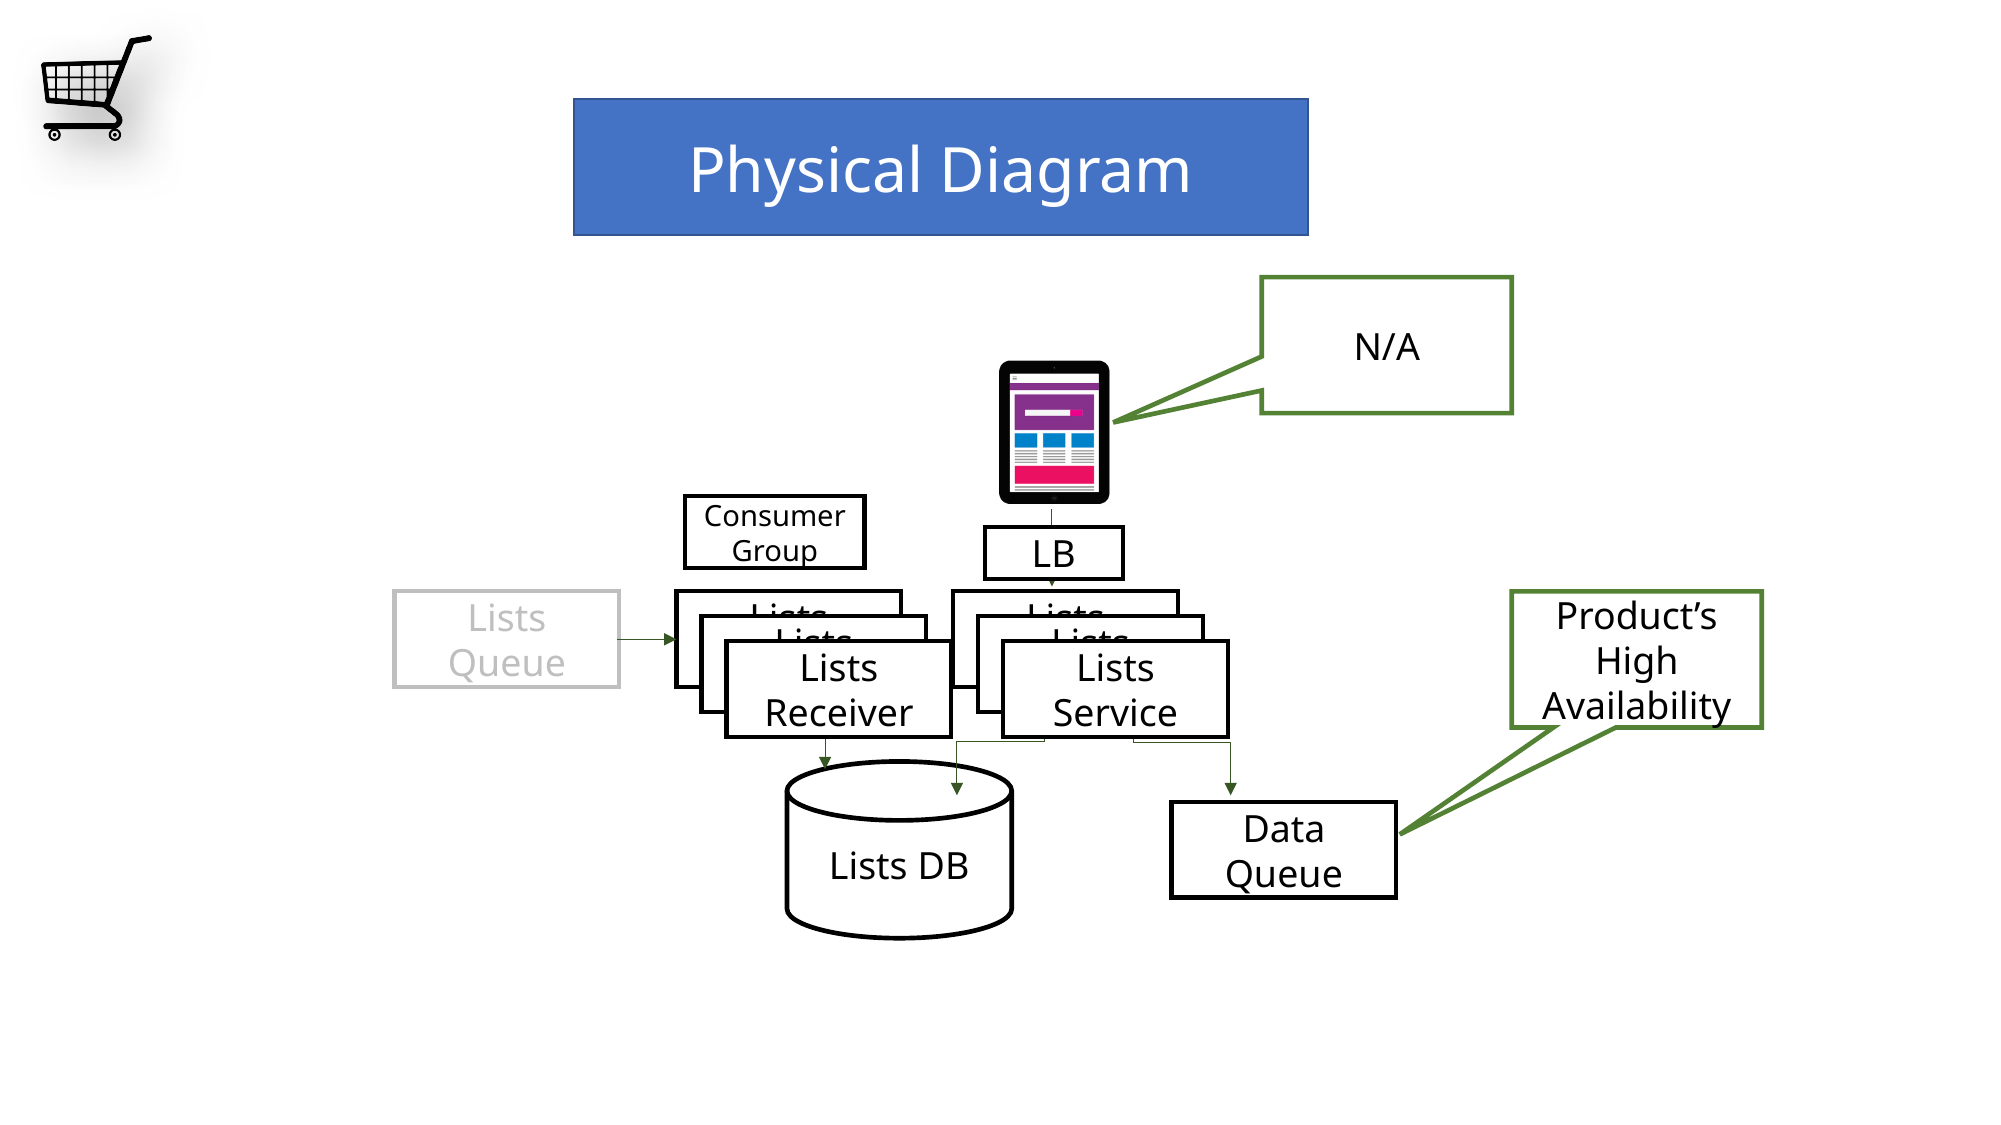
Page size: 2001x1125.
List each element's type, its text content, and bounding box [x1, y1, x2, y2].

text_box N/A [1113, 276, 1513, 424]
text_box Lists Receiver [675, 590, 902, 688]
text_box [946, 697, 1055, 786]
text_box LB [1052, 526, 1124, 580]
text_box Data Queue [1171, 801, 1397, 899]
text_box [765, 710, 848, 747]
text_box Consumer Group [684, 495, 866, 569]
text_box Physical Diagram [573, 98, 1309, 236]
text_box Lists Receiver [725, 640, 952, 738]
text_box Lists Queue [394, 590, 620, 688]
text_box Lists Receiver [700, 615, 927, 713]
text_box Lists Service [1002, 640, 1229, 738]
picture [994, 356, 1113, 509]
text_box Lists DB [785, 760, 1013, 940]
picture [41, 35, 152, 141]
text_box LB [984, 526, 1051, 580]
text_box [1129, 694, 1235, 792]
text_box Lists Service [952, 590, 1179, 688]
text_box Product’s High Availability [1399, 590, 1763, 836]
text_box Lists Service [977, 615, 1204, 697]
